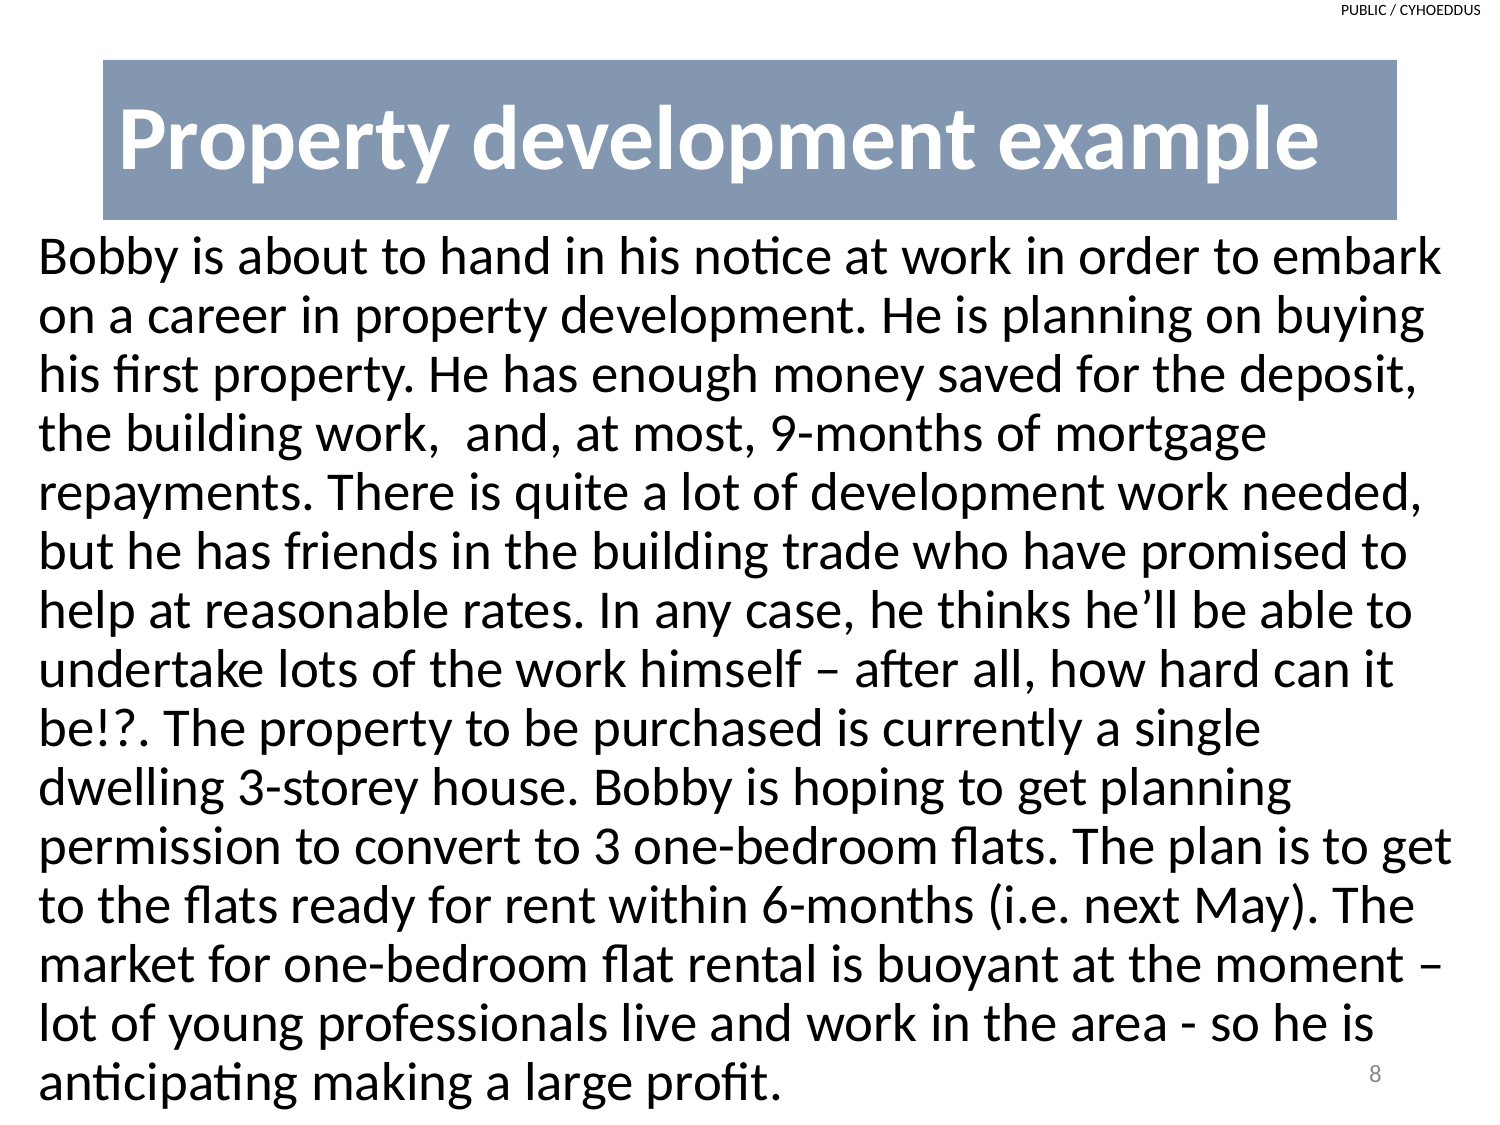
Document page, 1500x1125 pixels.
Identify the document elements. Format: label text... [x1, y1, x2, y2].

list Bobby is about to hand in his notice at work in order to embark on a career in property development. He is planning on buying his first property. He has enough money saved for the deposit, the building work, and, at most, 9-months of mortgage repayments. There is quite a lot of development work needed, but he has friends in the building trade who have promised to help at reasonable rates. In any case, he thinks he’ll be able to undertake lots of the work himself – after all, how hard can it be!?. The property to be purchased is currently a single dwelling 3-storey house. Bobby is hoping to get planning permission to convert to 3 one-bedroom flats. The plan is to get to the flats ready for rent within 6-months (i.e. next May). The market for one-bedroom flat rental is buoyant at the moment – lot of young professionals live and work in the area - so he is anticipating making a large profit. [23, 219, 1477, 1125]
slide_number 8 [1059, 1042, 1397, 1103]
title Property development example [103, 59, 1397, 219]
